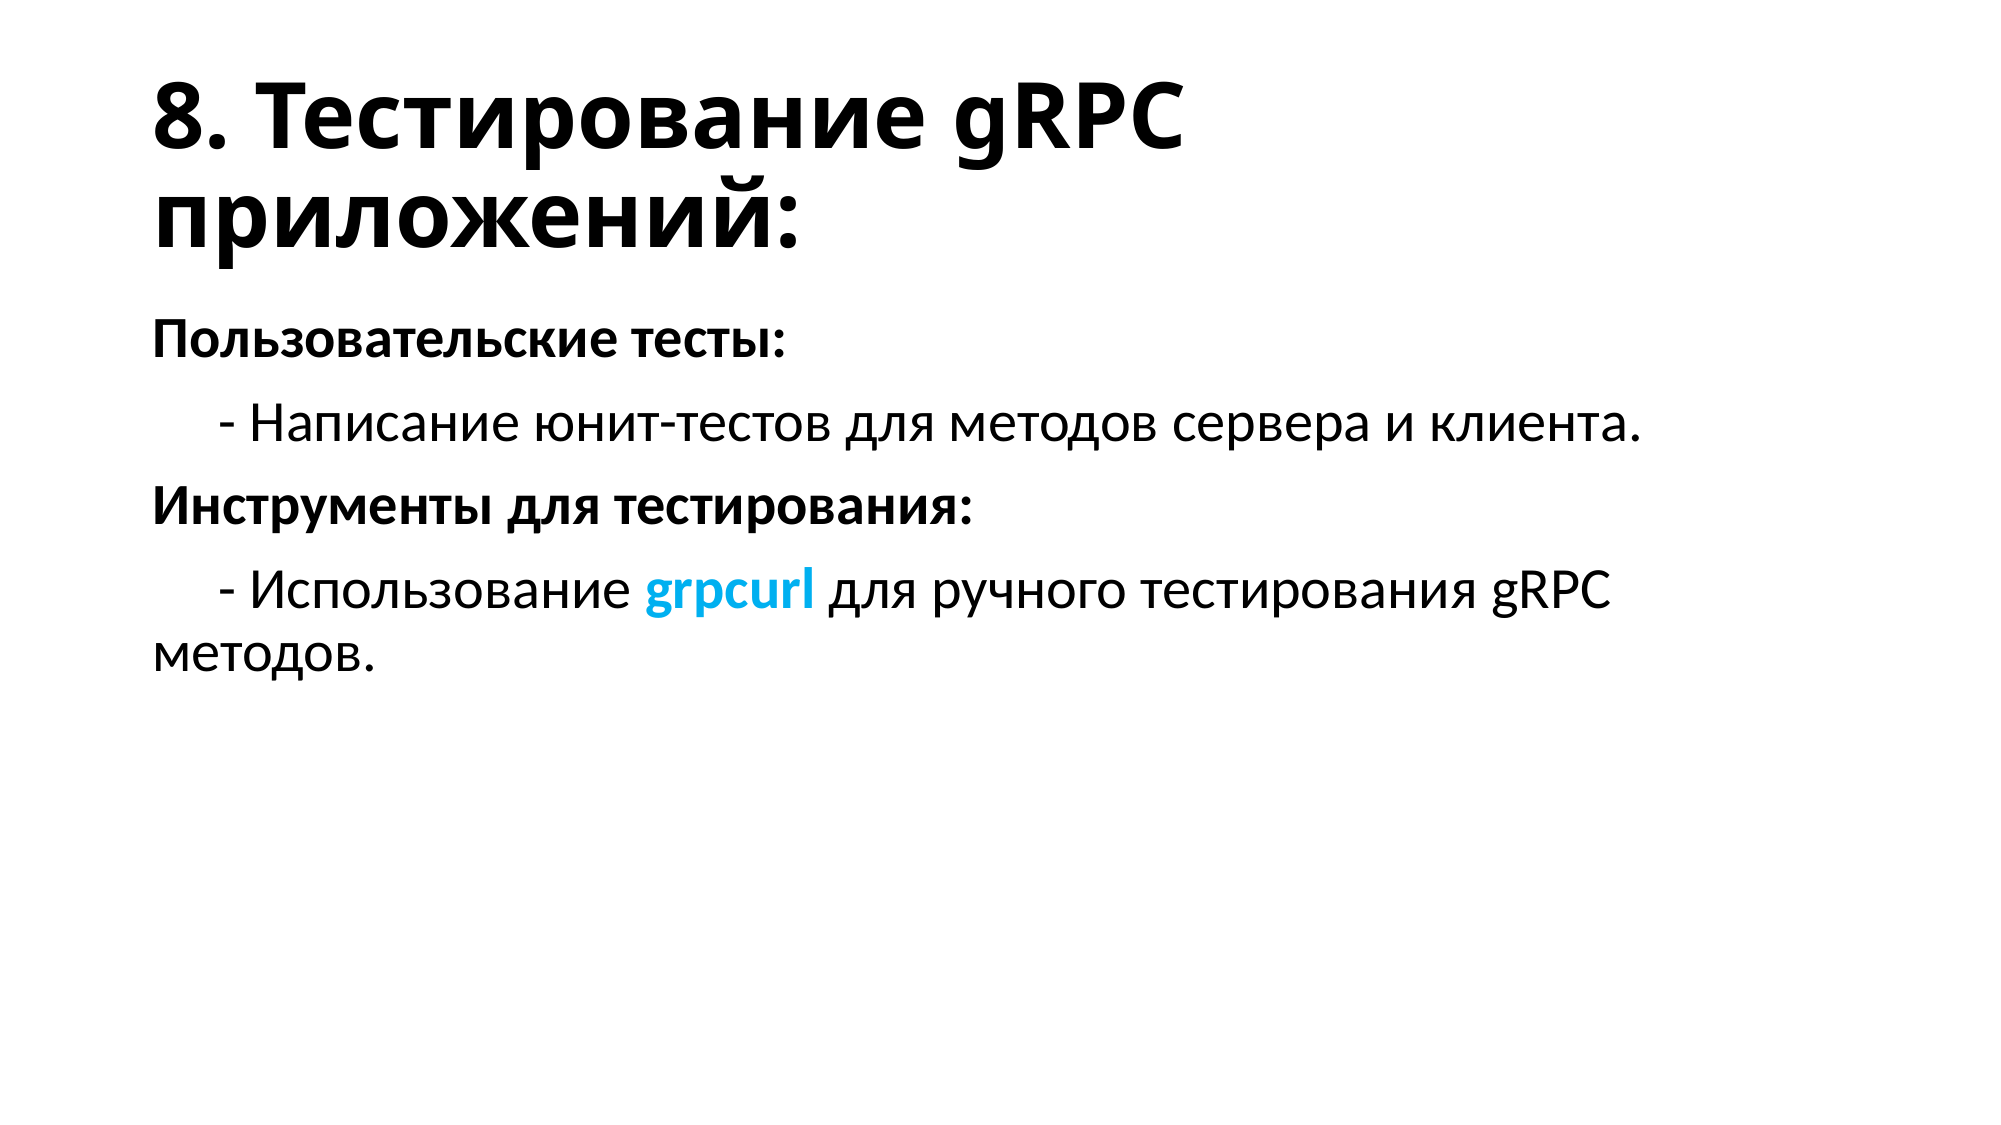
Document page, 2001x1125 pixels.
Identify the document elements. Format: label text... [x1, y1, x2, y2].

title 8. Тестирование gRPC приложений: [137, 59, 1863, 278]
list Пользовательские тесты: - Написание юнит-тестов для методов сервера и клиента. Инструменты для тестирования: - Использование grpcurl для ручного тестирования gRPC методов. [137, 299, 1863, 1014]
